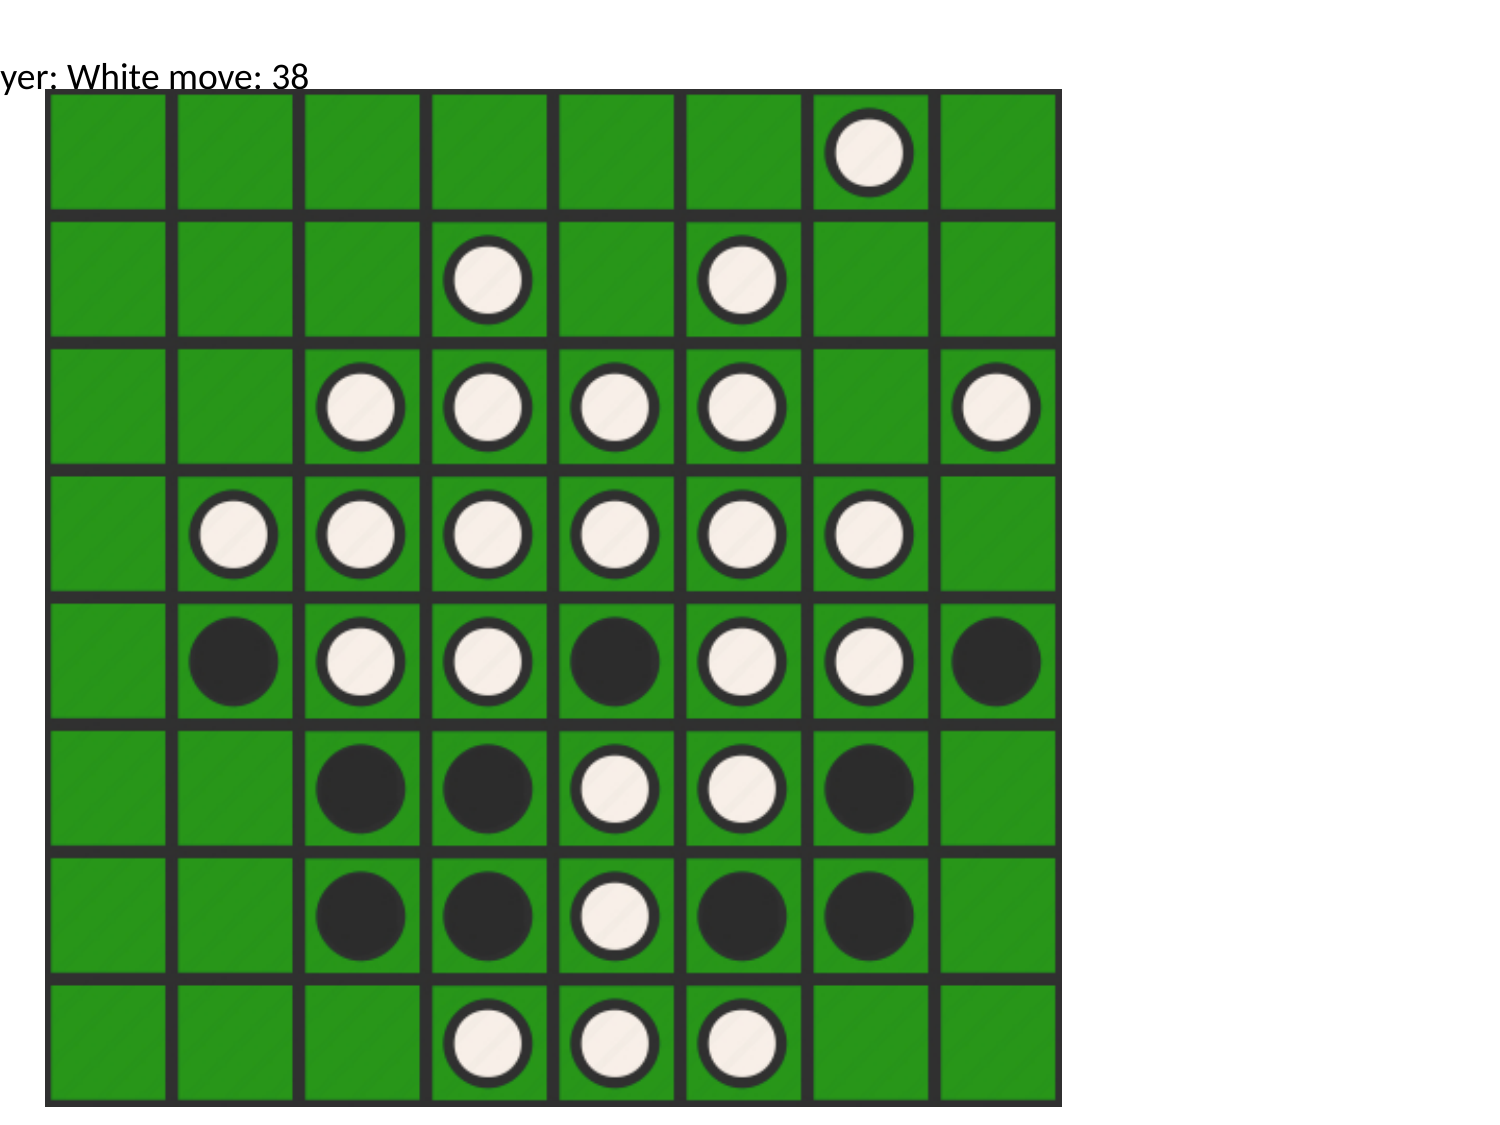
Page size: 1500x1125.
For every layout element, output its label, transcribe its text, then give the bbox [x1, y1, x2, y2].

picture [44, 89, 1062, 1107]
text_box turn: 30 player: White move: 38 [0, 44, 325, 105]
